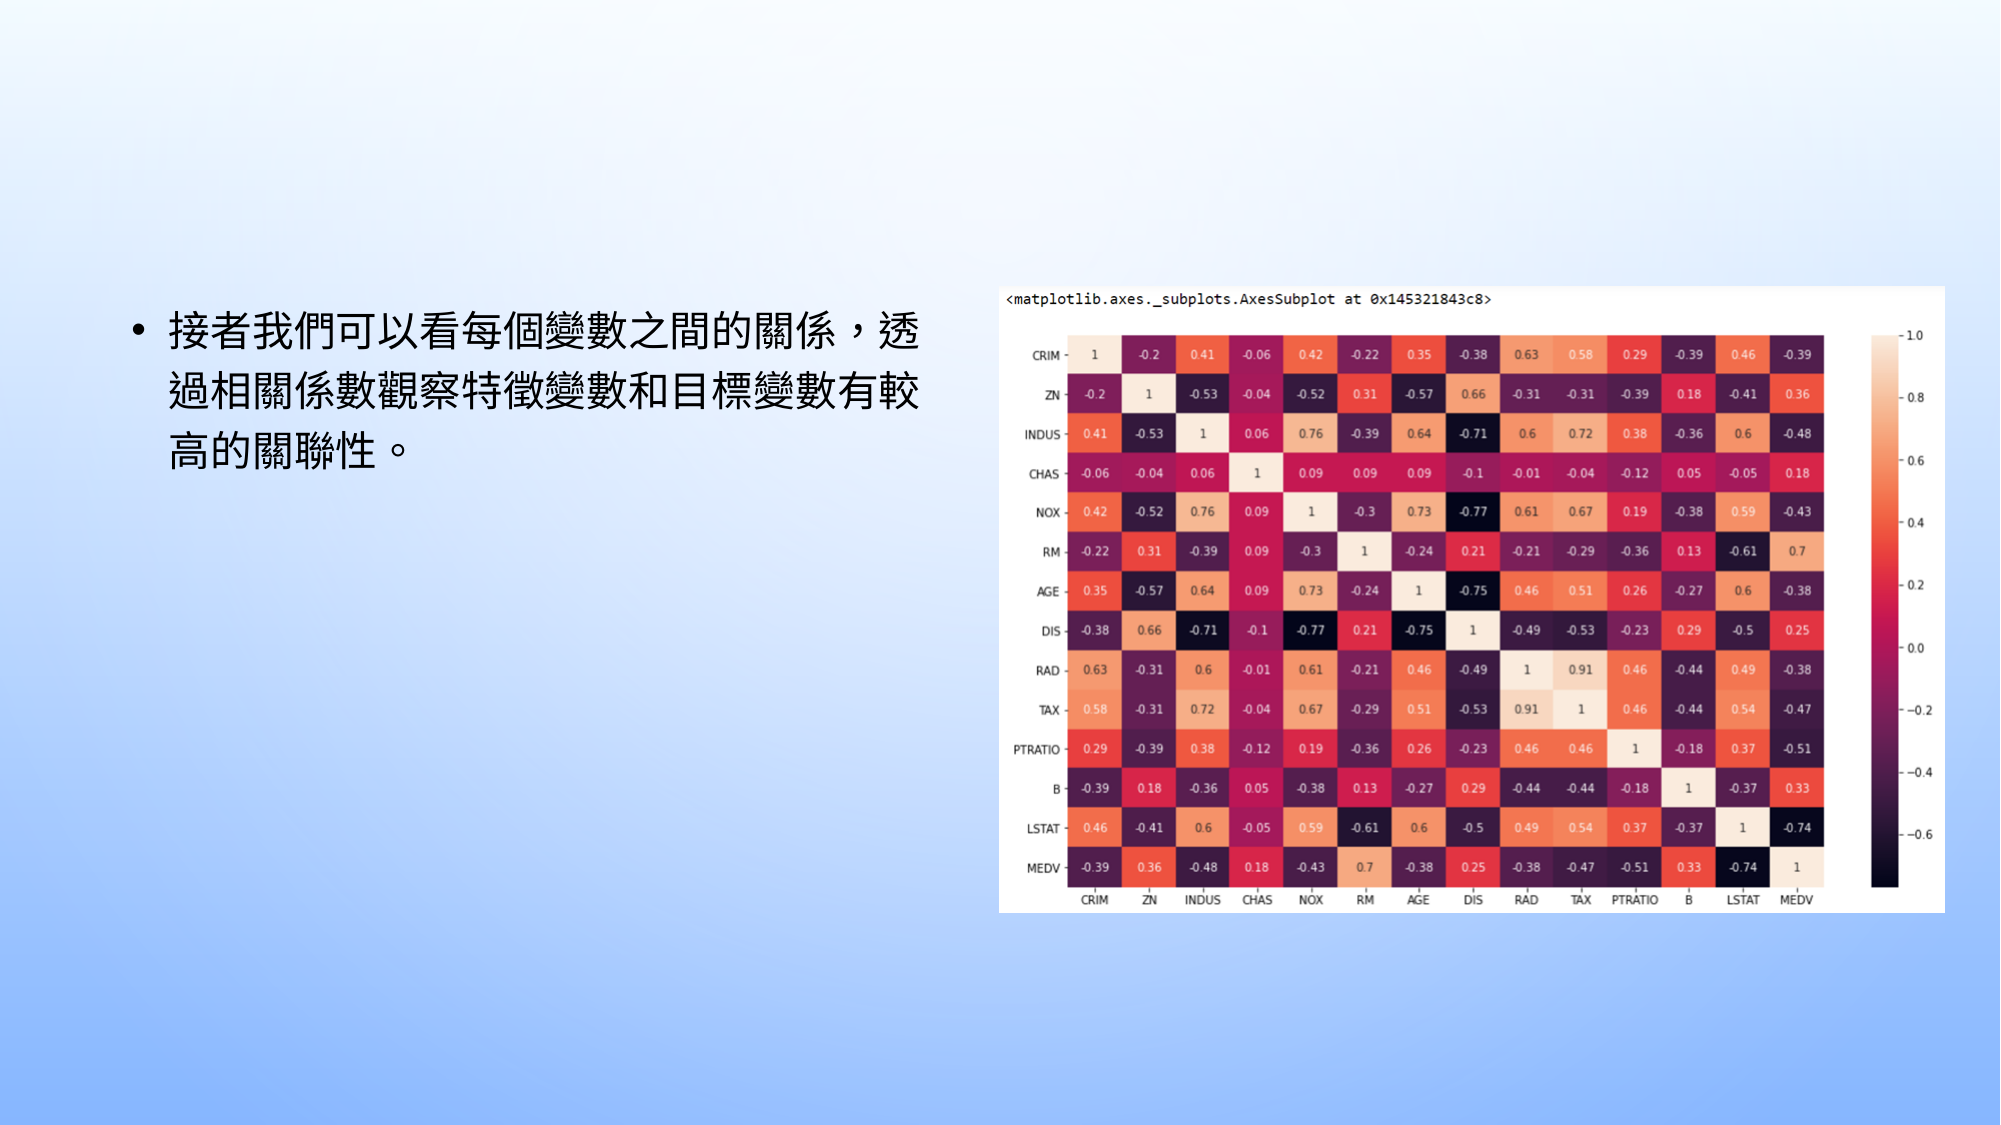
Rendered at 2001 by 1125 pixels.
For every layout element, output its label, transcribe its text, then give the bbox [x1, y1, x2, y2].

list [999, 286, 1946, 914]
list 接者我們可以看每個變數之間的關係，透過相關係數觀察特徵變數和目標變數有較高的關聯性。 [116, 286, 967, 1001]
text_box 執行後訓練出來的特徵數值維71%，預測值機率只有7成，難以預測房價的特性狀況，換個其他資料做預測依然還是大同小異。 [0, 738, 2000, 1125]
